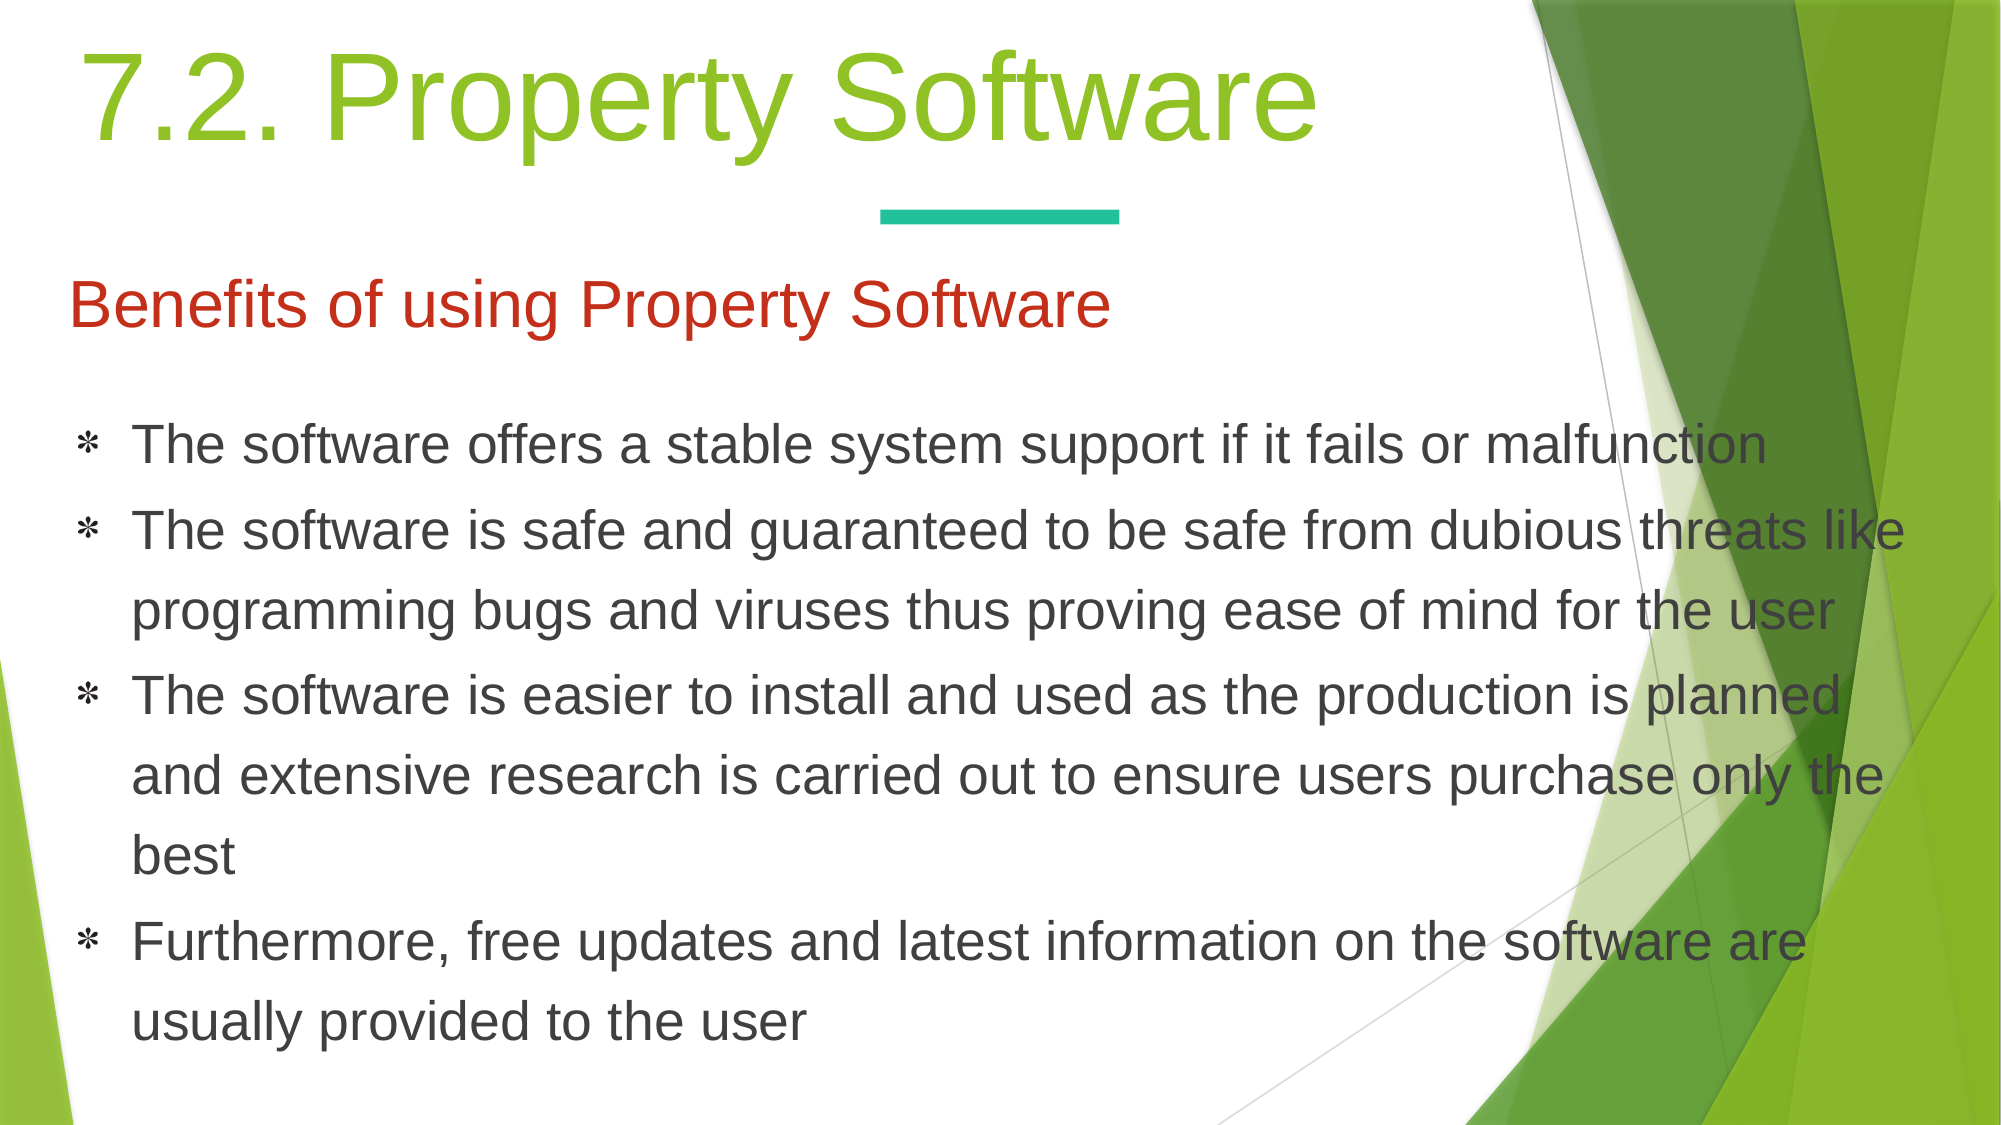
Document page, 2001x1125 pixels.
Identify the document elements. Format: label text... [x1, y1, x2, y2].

list The software offers a stable system support if it fails or malfunction The software is safe and guaranteed to be safe from dubious threats like programming bugs and viruses thus proving ease of mind for the user The software is easier to install and used as the production is planned and extensive research is carried out to ensure users purchase only the best Furthermore, free updates and latest information on the software are usually provided to the user [63, 379, 1937, 1084]
title 7.2. Property Software [63, 0, 1929, 181]
picture [78, 430, 98, 453]
text_box [880, 209, 1120, 225]
picture [78, 681, 98, 704]
text_box Benefits of using Property Software [51, 244, 1822, 358]
picture [78, 927, 98, 949]
picture [78, 516, 98, 538]
